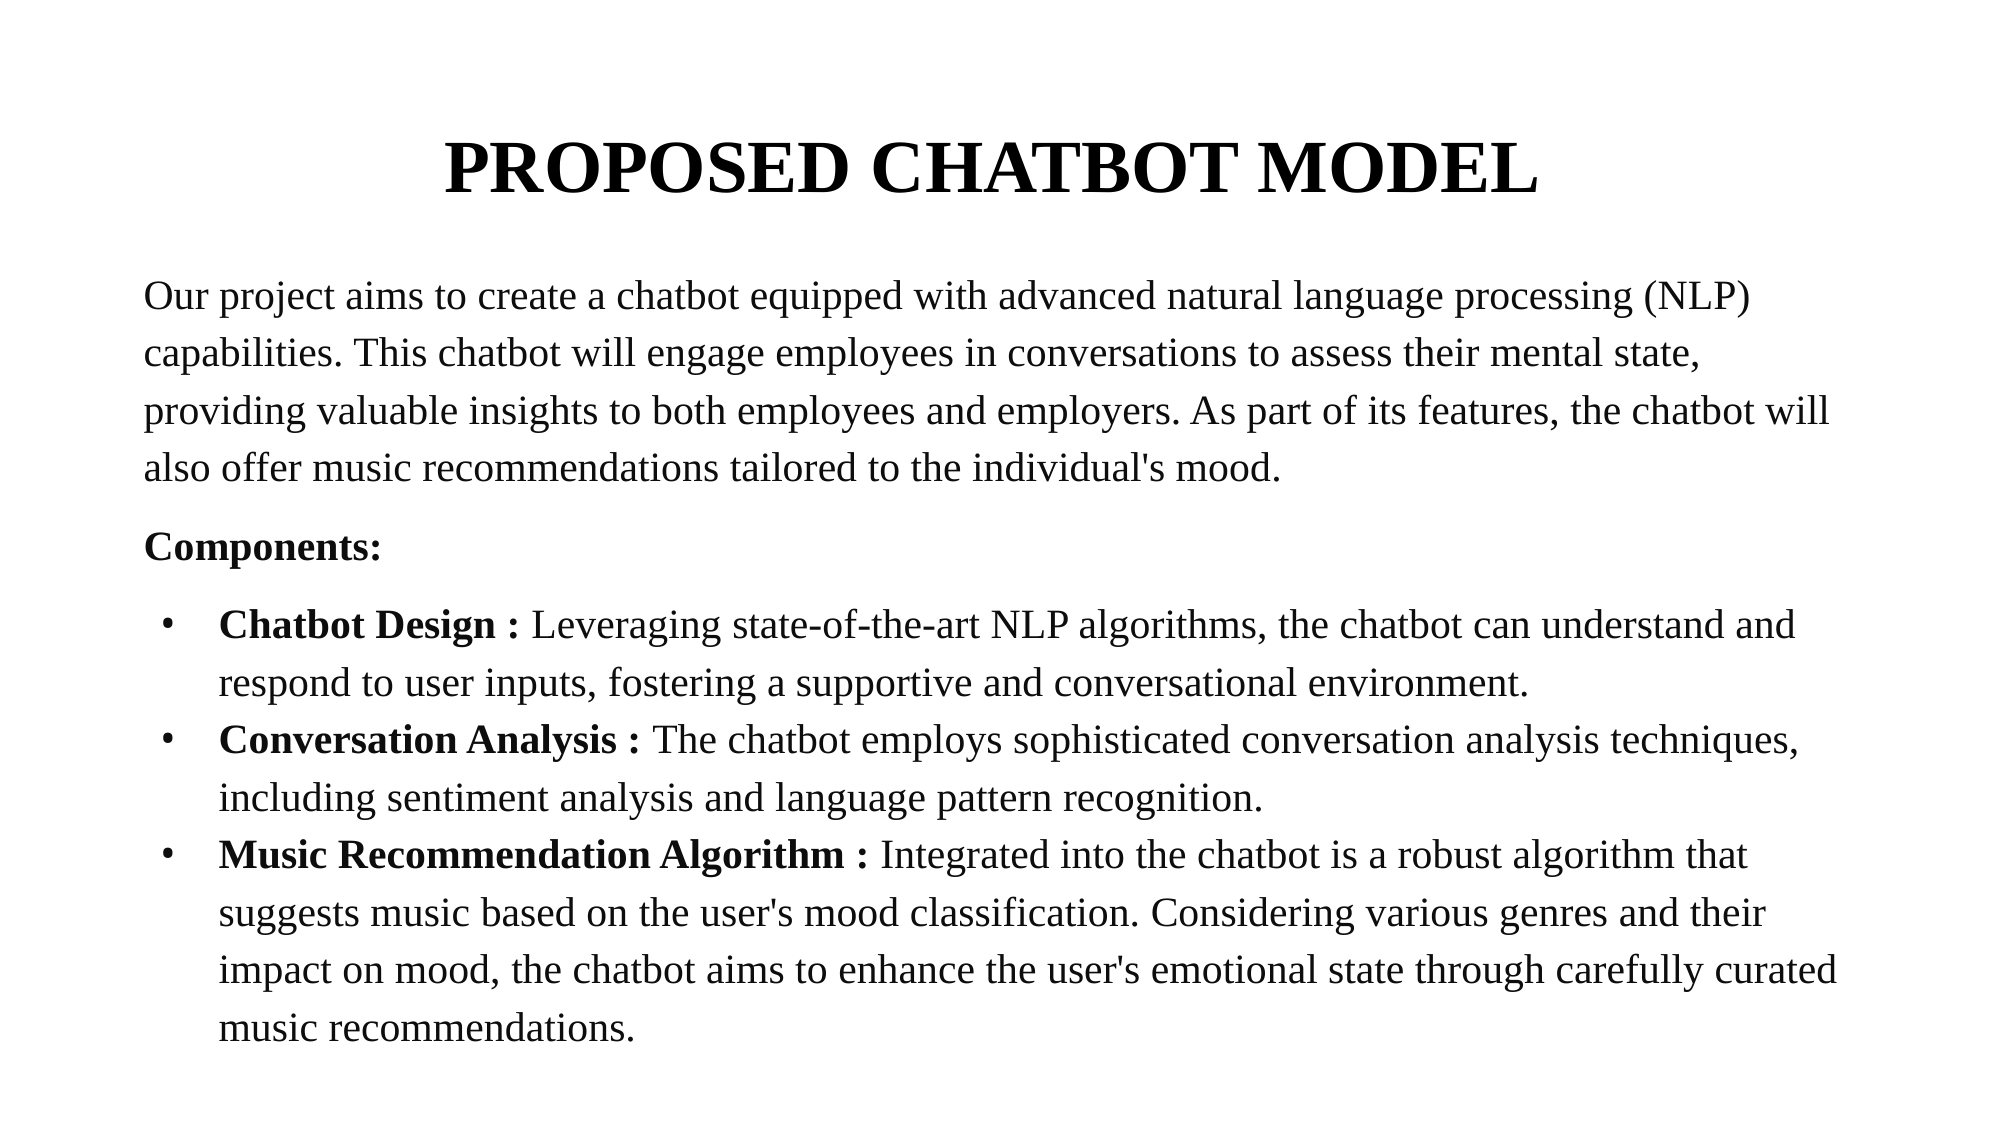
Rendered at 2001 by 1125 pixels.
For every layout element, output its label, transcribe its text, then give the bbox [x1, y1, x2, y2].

list Our project aims to create a chatbot equipped with advanced natural language processing (NLP) capabilities. This chatbot will engage employees in conversations to assess their mental state, providing valuable insights to both employees and employers. As part of its features, the chatbot will also offer music recommendations tailored to the individual's mood. Components: Chatbot Design : Leveraging state-of-the-art NLP algorithms, the chatbot can understand and respond to user inputs, fostering a supportive and conversational environment. Conversation Analysis : The chatbot employs sophisticated conversation analysis techniques, including sentiment analysis and language pattern recognition. Music Recommendation Algorithm : Integrated into the chatbot is a robust algorithm that suggests music based on the user's mood classification. Considering various genres and their impact on mood, the chatbot aims to enhance the user's emotional state through carefully curated music recommendations. [128, 252, 1863, 1014]
title PROPOSED CHATBOT MODEL [137, 59, 1863, 252]
